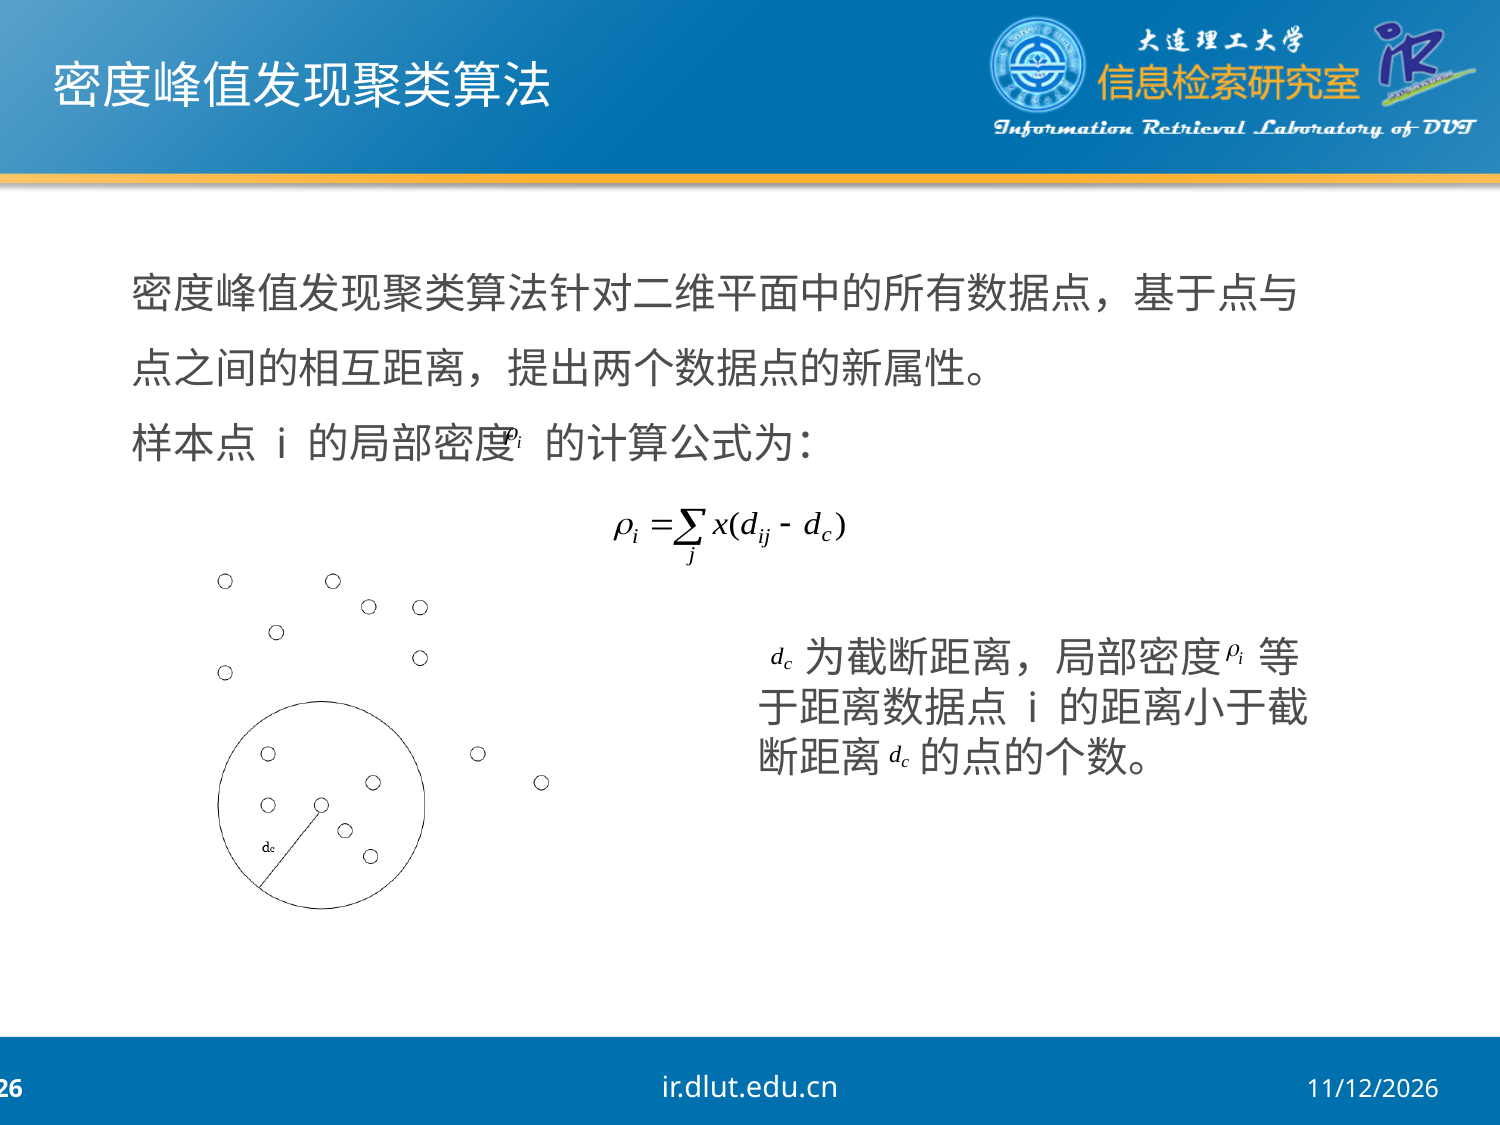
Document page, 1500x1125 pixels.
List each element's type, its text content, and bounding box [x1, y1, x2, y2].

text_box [605, 501, 856, 576]
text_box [1221, 638, 1249, 669]
text_box 密度峰值发现聚类算法针对二维平面中的所有数据点，基于点与点之间的相互距离，提出两个数据点的新属性。 样本点 i 的局部密度 的计算公式为： [117, 234, 1339, 775]
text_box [766, 641, 799, 676]
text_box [499, 422, 527, 454]
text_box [884, 739, 916, 774]
picture [0, 1, 1500, 1125]
title 密度峰值发现聚类算法 [37, 44, 951, 182]
text_box 为截断距离，局部密度 等于距离数据点 i 的距离小于截断距离 的点的个数。 [742, 623, 1335, 789]
